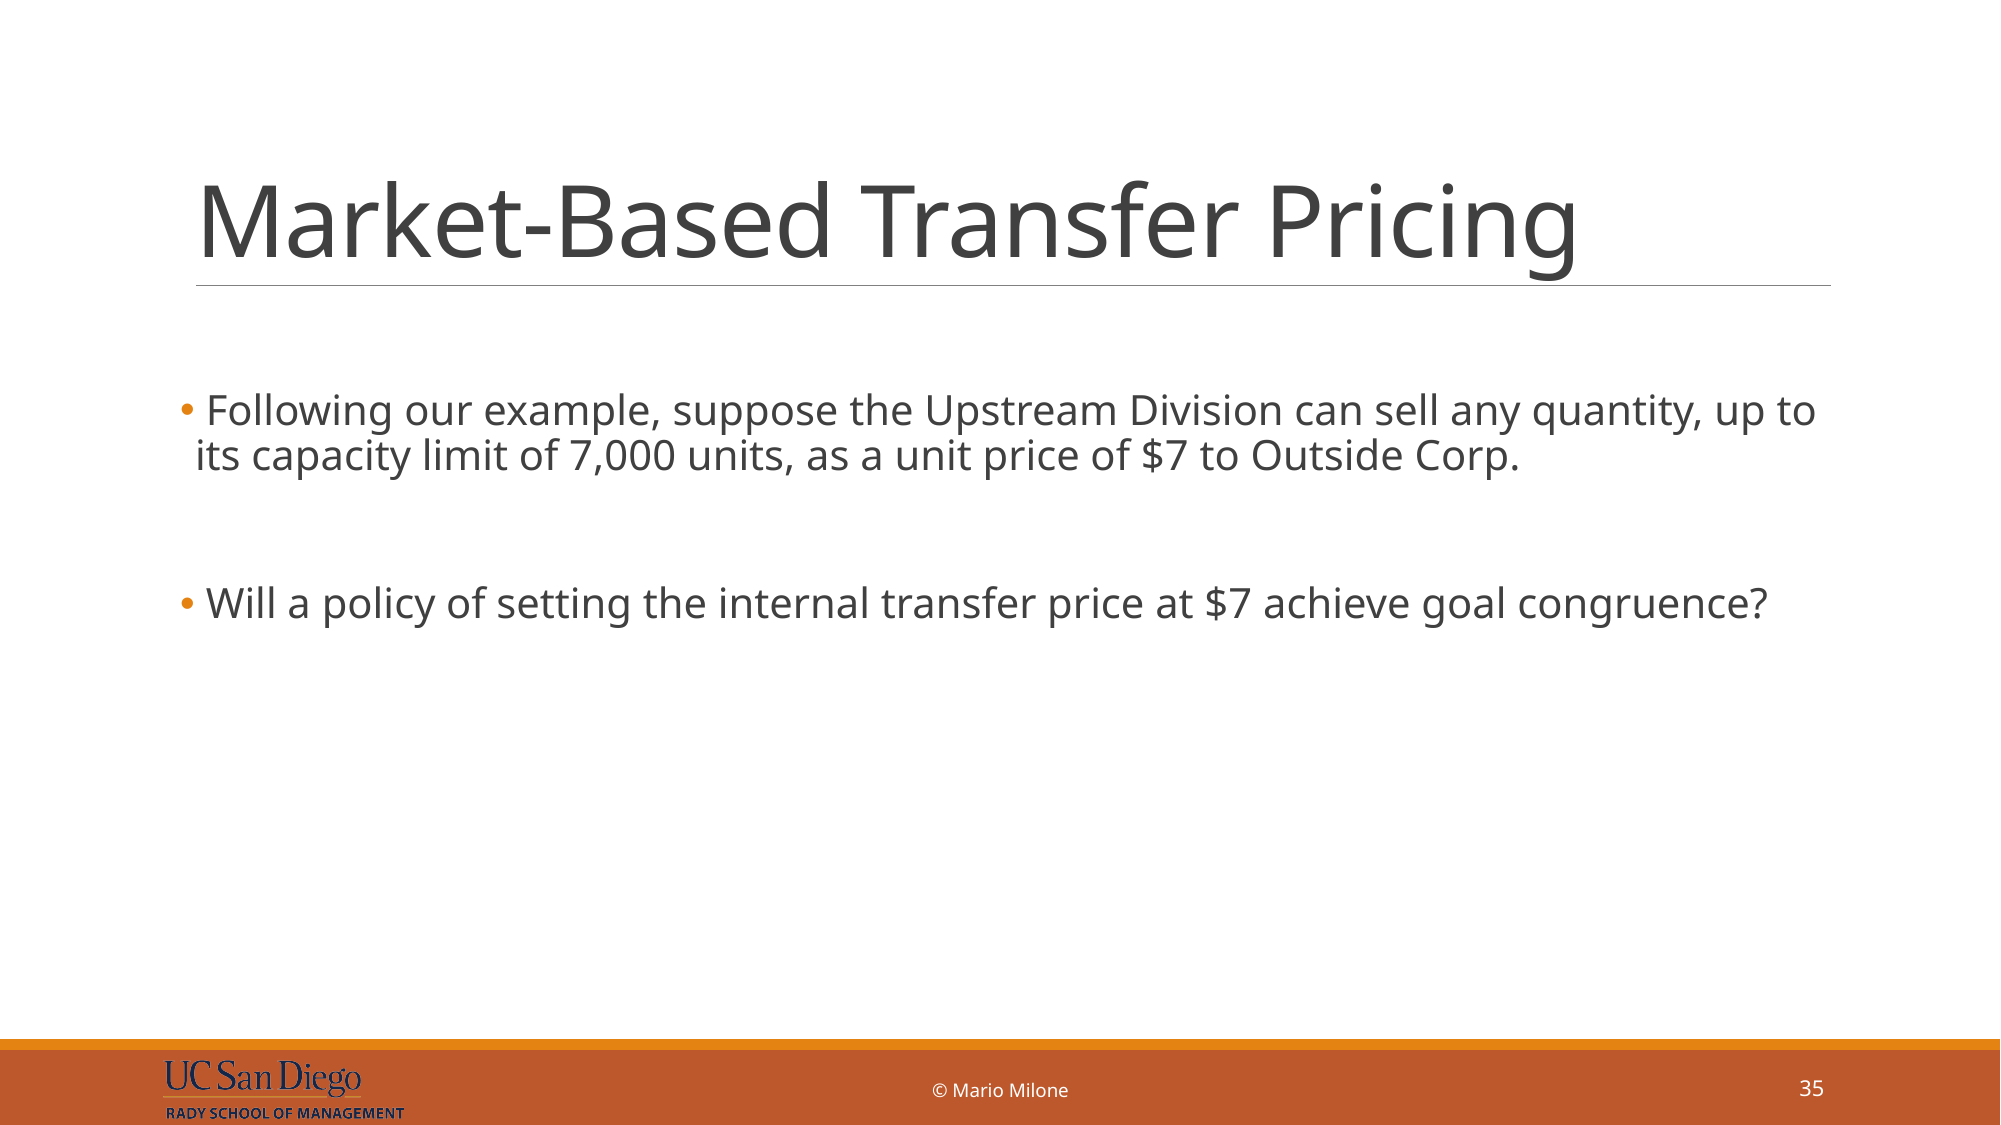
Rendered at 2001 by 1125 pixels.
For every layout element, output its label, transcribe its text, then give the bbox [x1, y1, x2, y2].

footer © Mario Milone [604, 1059, 1396, 1120]
title Market-Based Transfer Pricing [180, 47, 1830, 285]
picture [160, 1056, 407, 1123]
slide_number 35 [1624, 1059, 1840, 1120]
list Following our example, suppose the Upstream Division can sell any quantity, up to its capacity limit of 7,000 units, as a unit price of $7 to Outside Corp. Will a policy of setting the internal transfer price at $7 achieve goal congruence? [180, 302, 1830, 963]
